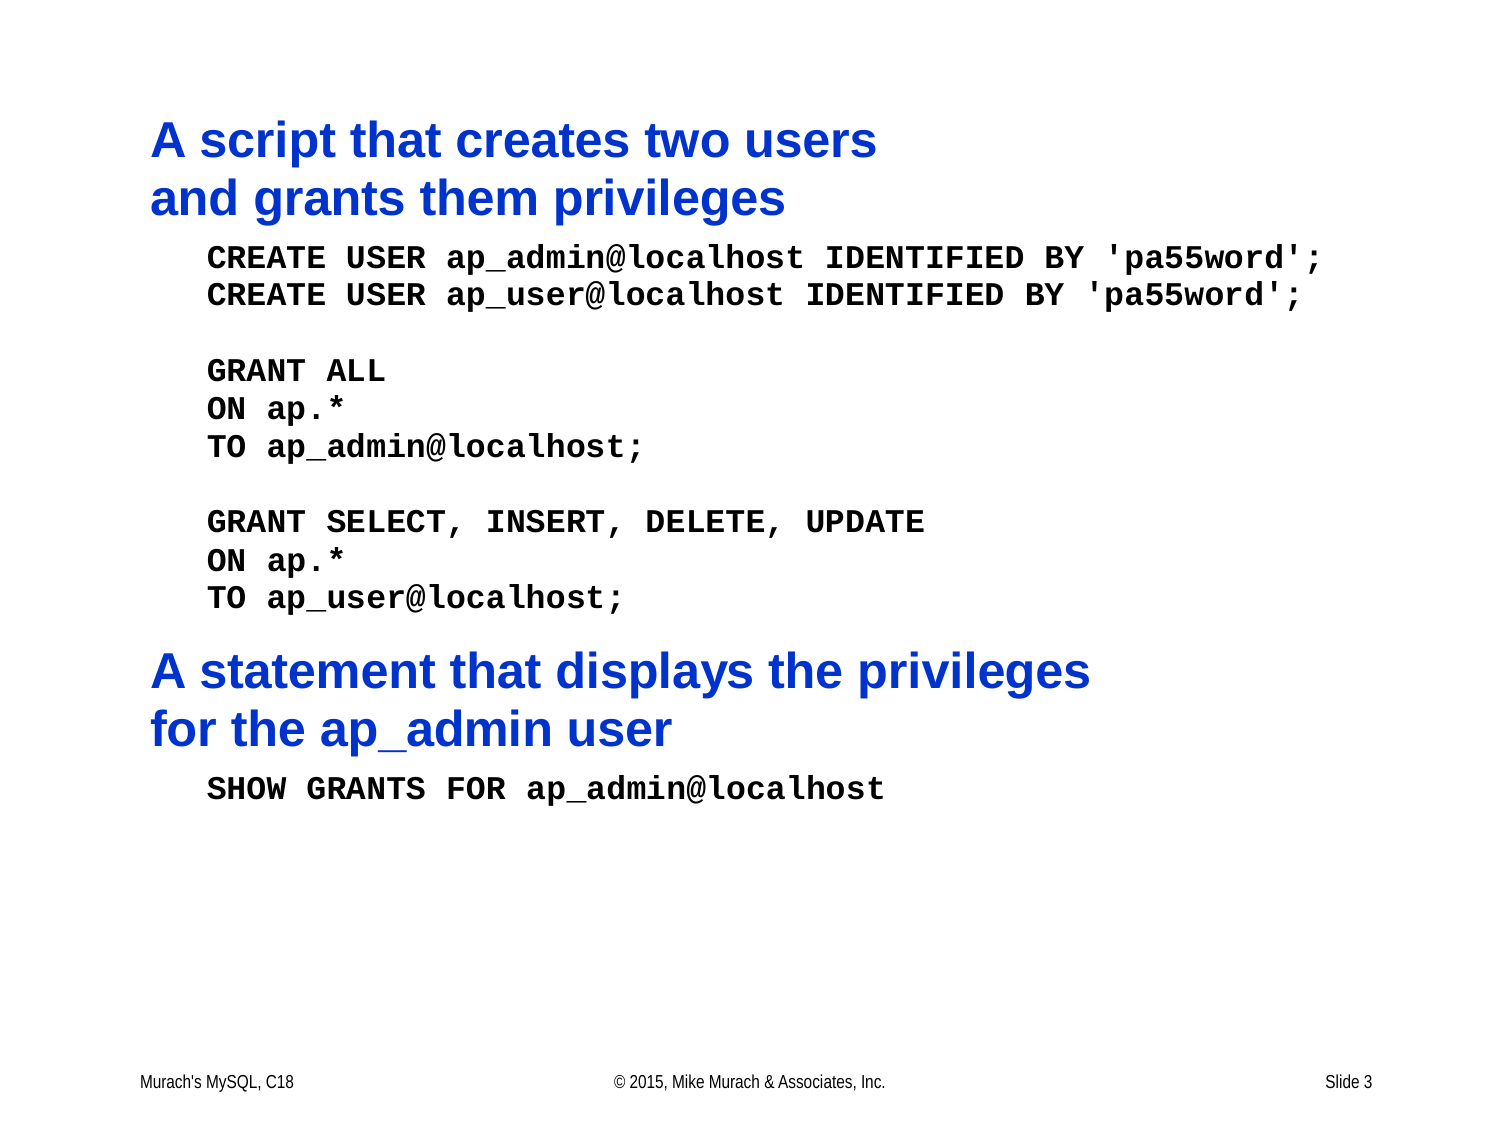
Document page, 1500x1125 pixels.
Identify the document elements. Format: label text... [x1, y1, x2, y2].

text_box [149, 112, 1351, 849]
slide_number Murach's MySQL, C18 [124, 1024, 451, 1101]
footer © 2015, Mike Murach & Associates, Inc. [474, 1024, 1026, 1101]
slide_number Slide 3 [1074, 1024, 1388, 1101]
